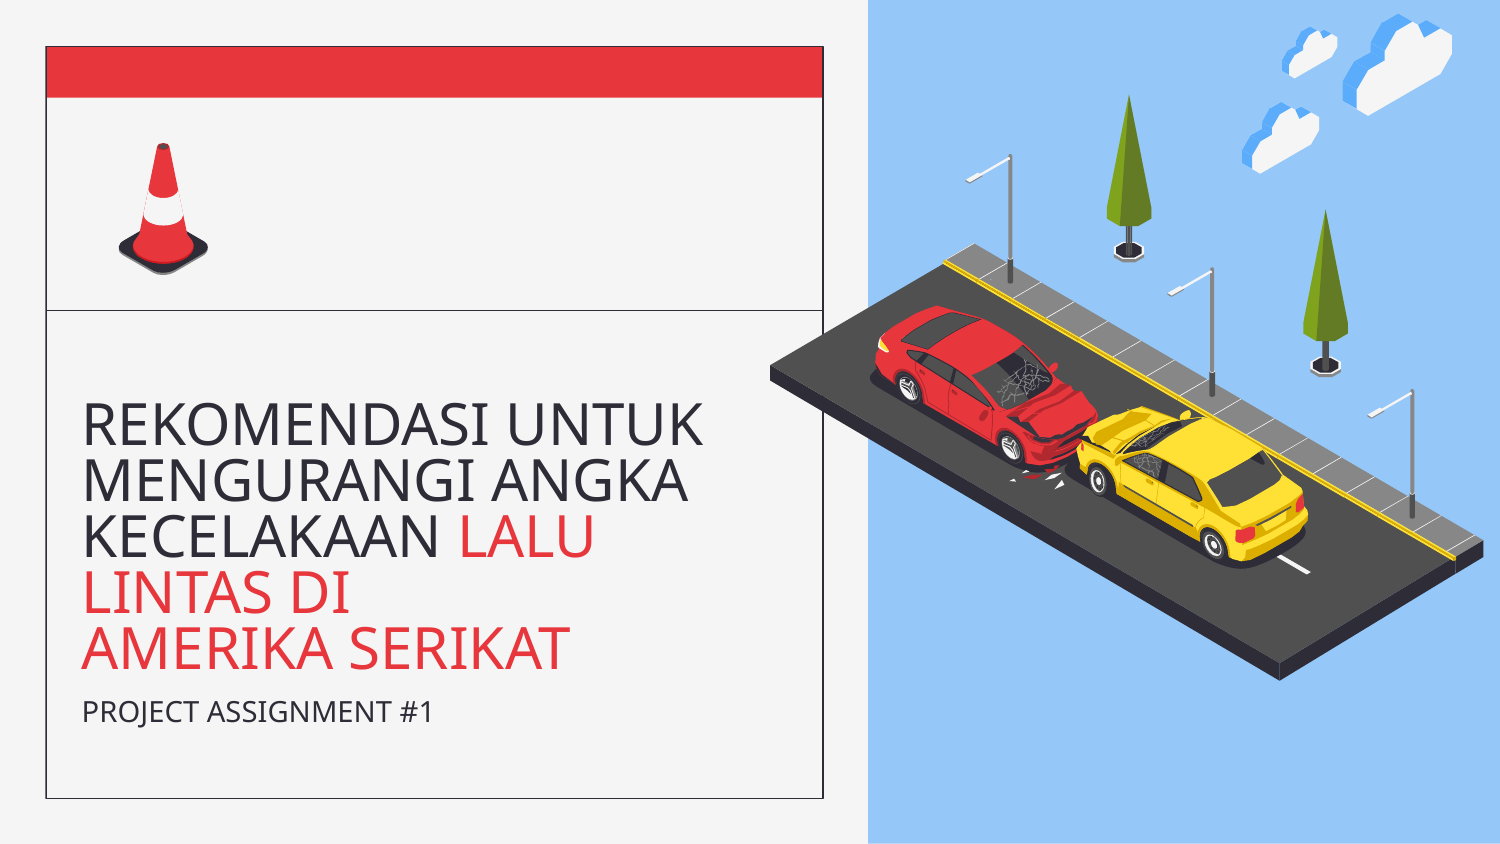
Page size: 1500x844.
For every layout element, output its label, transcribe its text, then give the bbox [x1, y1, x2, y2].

subtitle PROJECT ASSIGNMENT #1 [66, 678, 789, 757]
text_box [116, 142, 210, 276]
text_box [769, 13, 1484, 681]
title REKOMENDASI UNTUK MENGURANGI ANGKA KECELAKAAN LALU LINTAS DI AMERIKA SERIKAT [66, 336, 764, 678]
